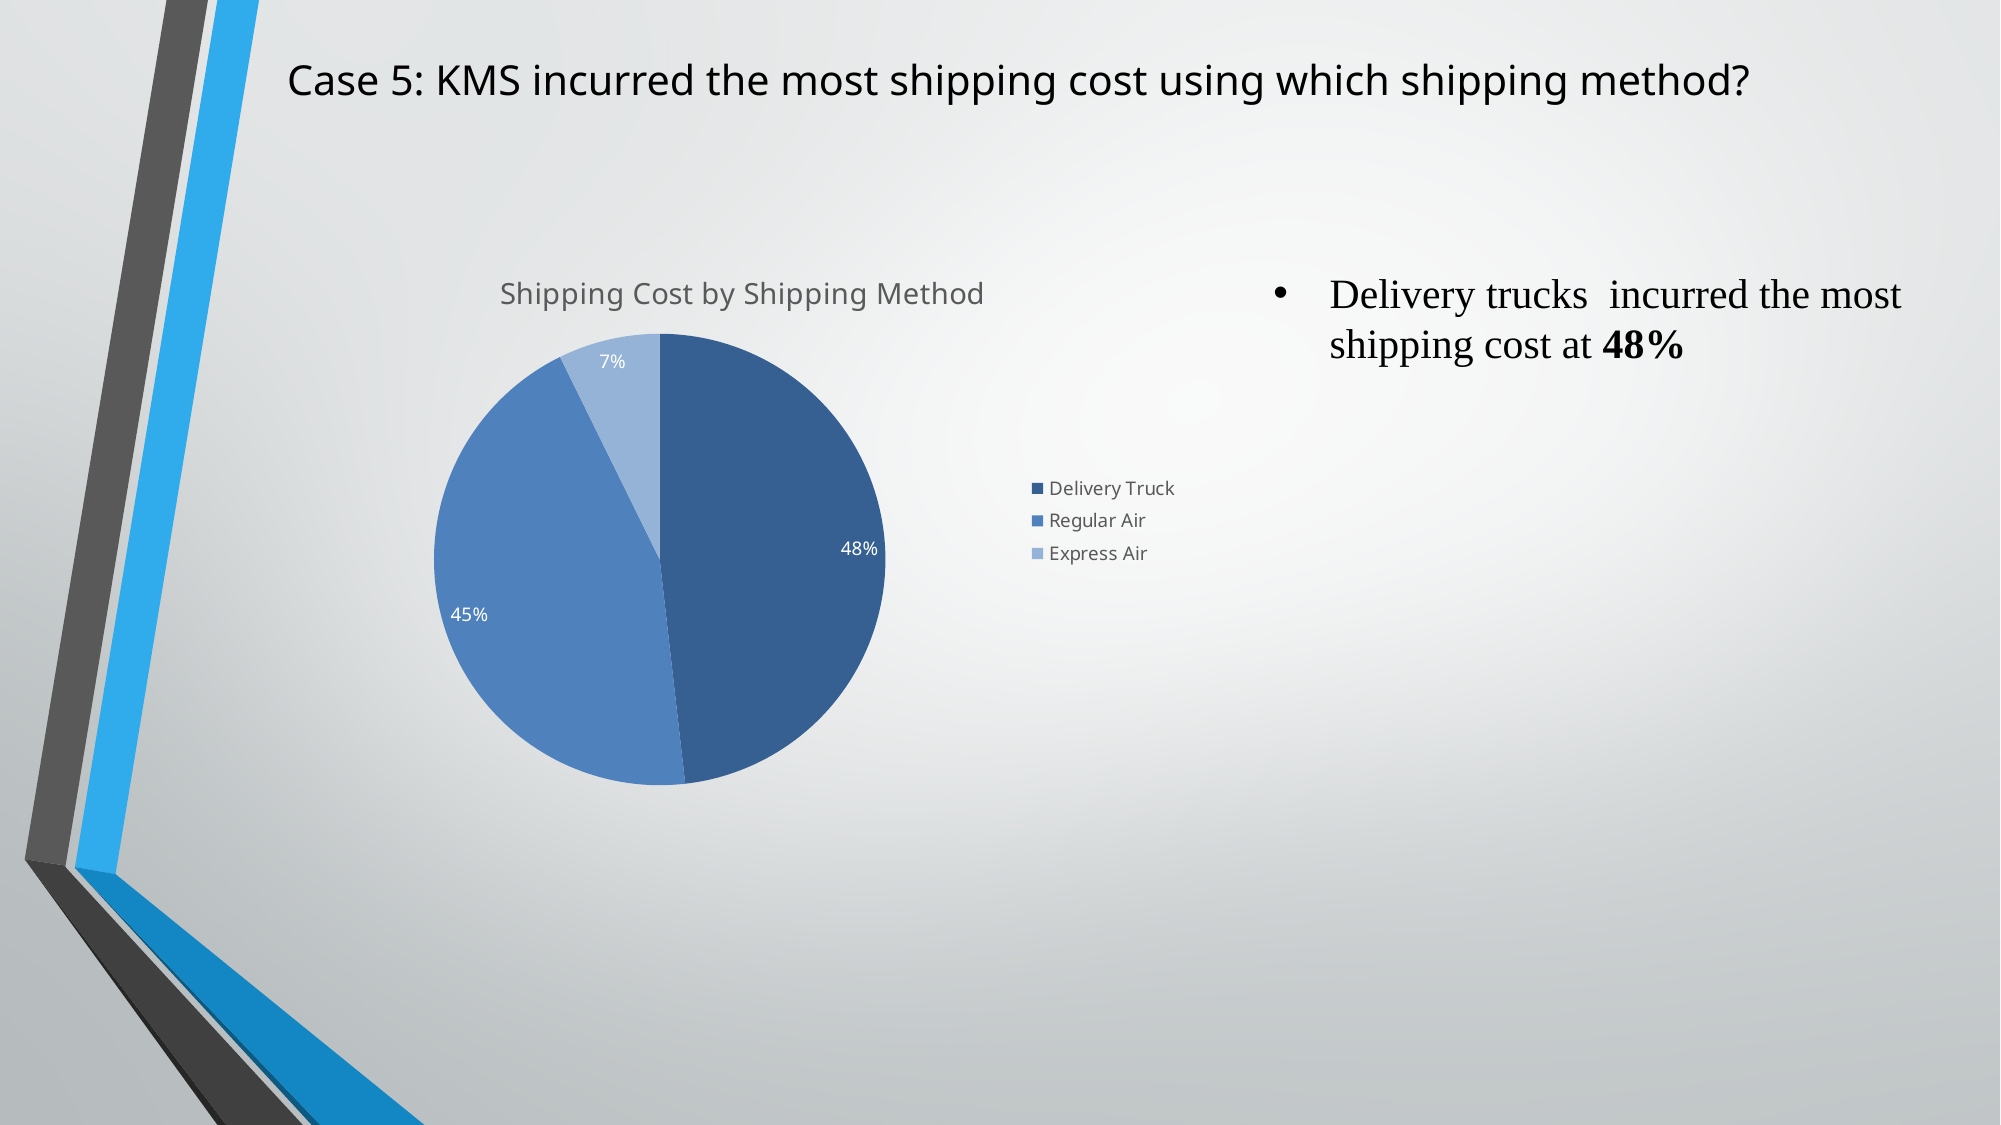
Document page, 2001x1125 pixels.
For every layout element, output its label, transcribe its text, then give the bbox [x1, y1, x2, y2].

text_box Delivery trucks incurred the most shipping cost at 48% [1258, 259, 1932, 375]
text_box Case 5: KMS incurred the most shipping cost using which shipping method? [259, 54, 1778, 177]
chart [293, 245, 1194, 797]
